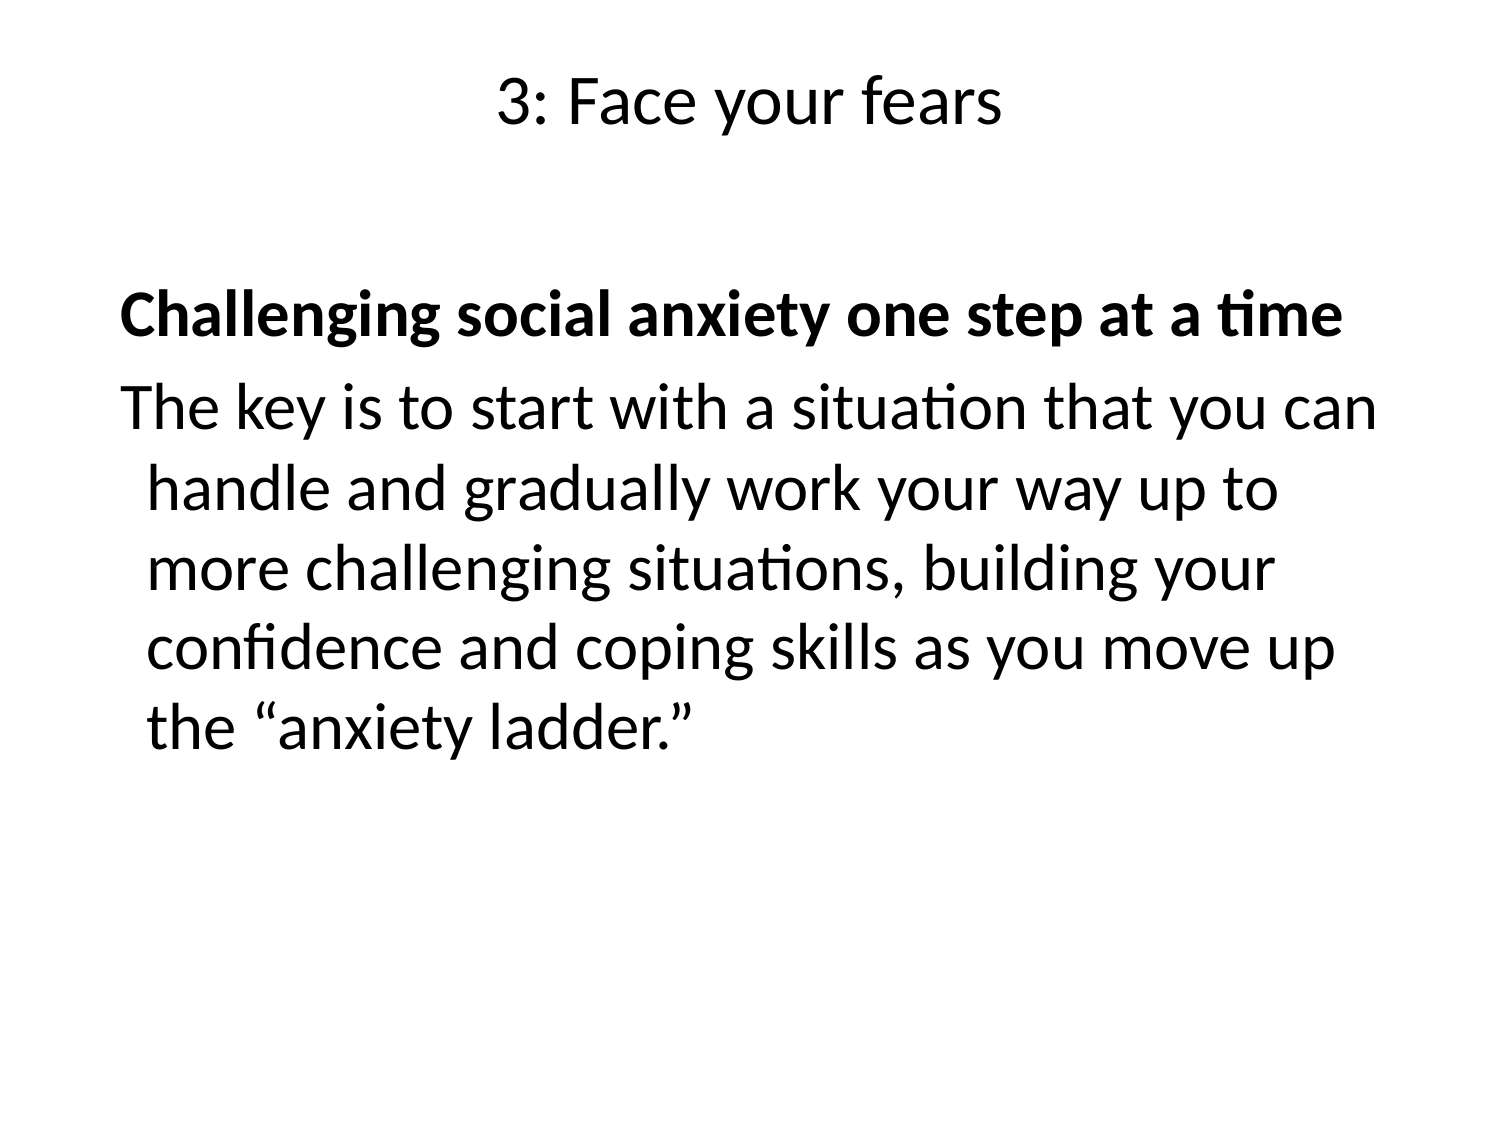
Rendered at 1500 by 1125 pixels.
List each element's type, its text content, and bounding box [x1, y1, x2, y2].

title 3: Face your fears [75, 45, 1425, 233]
list Challenging social anxiety one step at a time The key is to start with a situation that you can handle and gradually work your way up to more challenging situations, building your confidence and coping skills as you move up the “anxiety ladder.” [75, 262, 1425, 1005]
